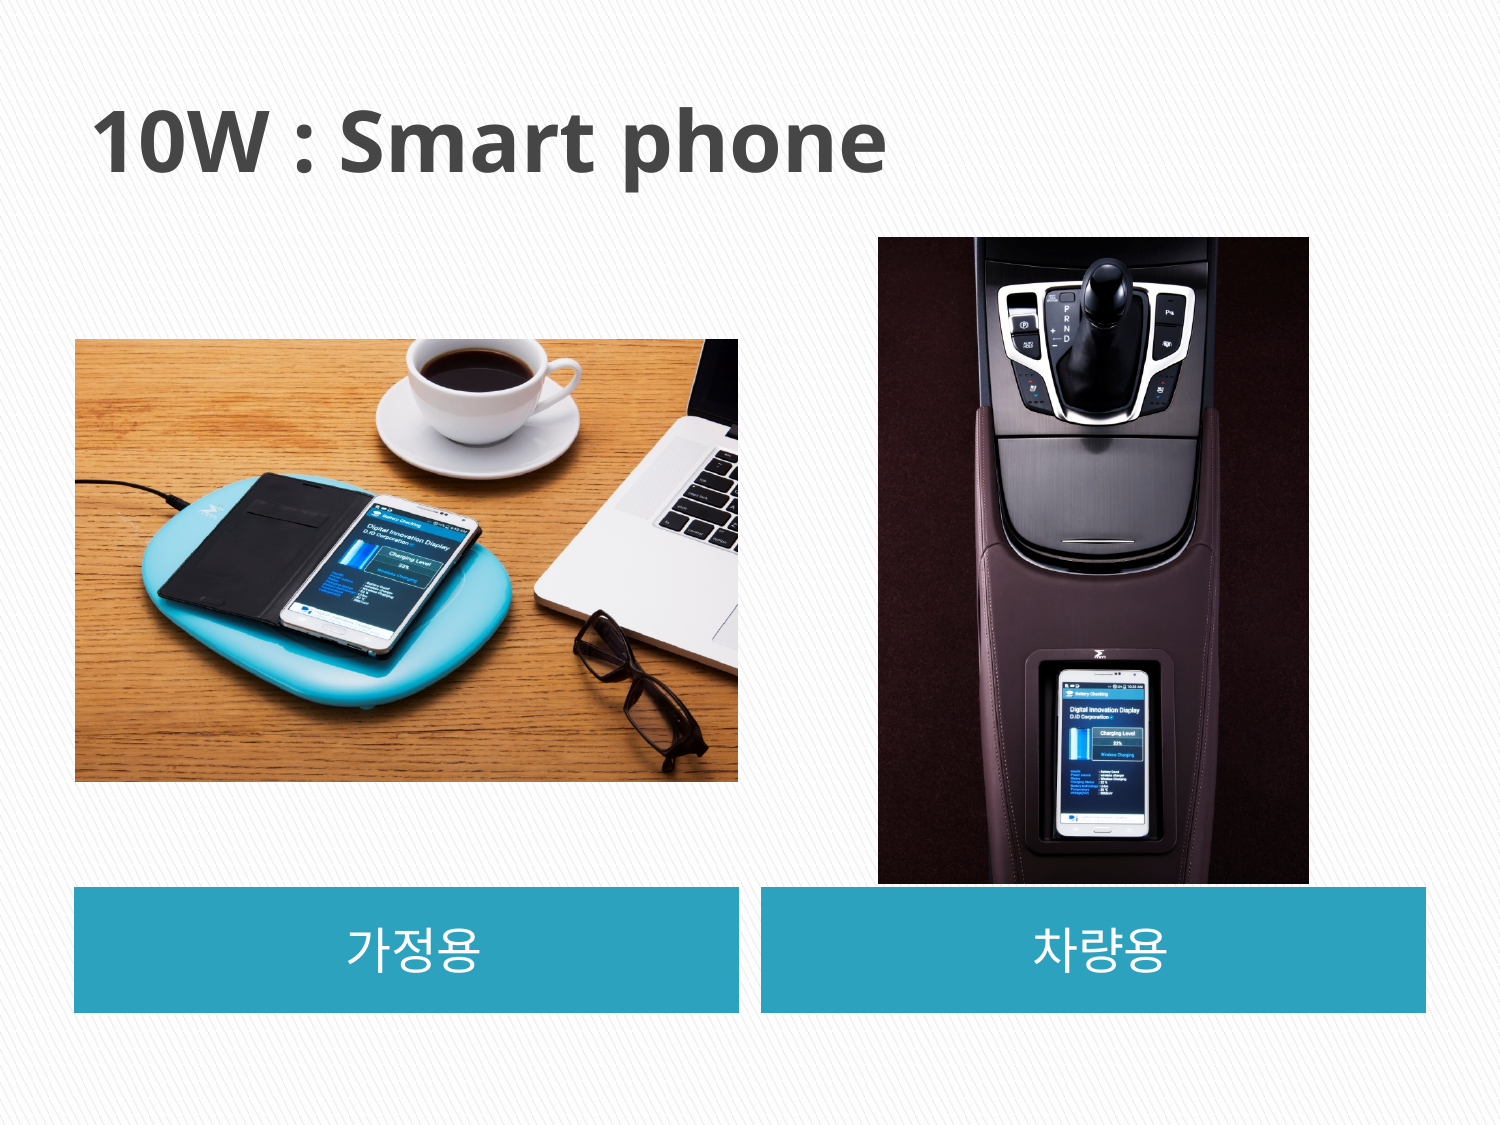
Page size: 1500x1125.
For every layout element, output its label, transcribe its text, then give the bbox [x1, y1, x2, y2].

title 10W : Smart phone [75, 44, 1425, 233]
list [74, 339, 738, 782]
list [877, 236, 1310, 884]
list 가정용 [74, 887, 739, 1013]
list 차량용 [761, 887, 1426, 1013]
